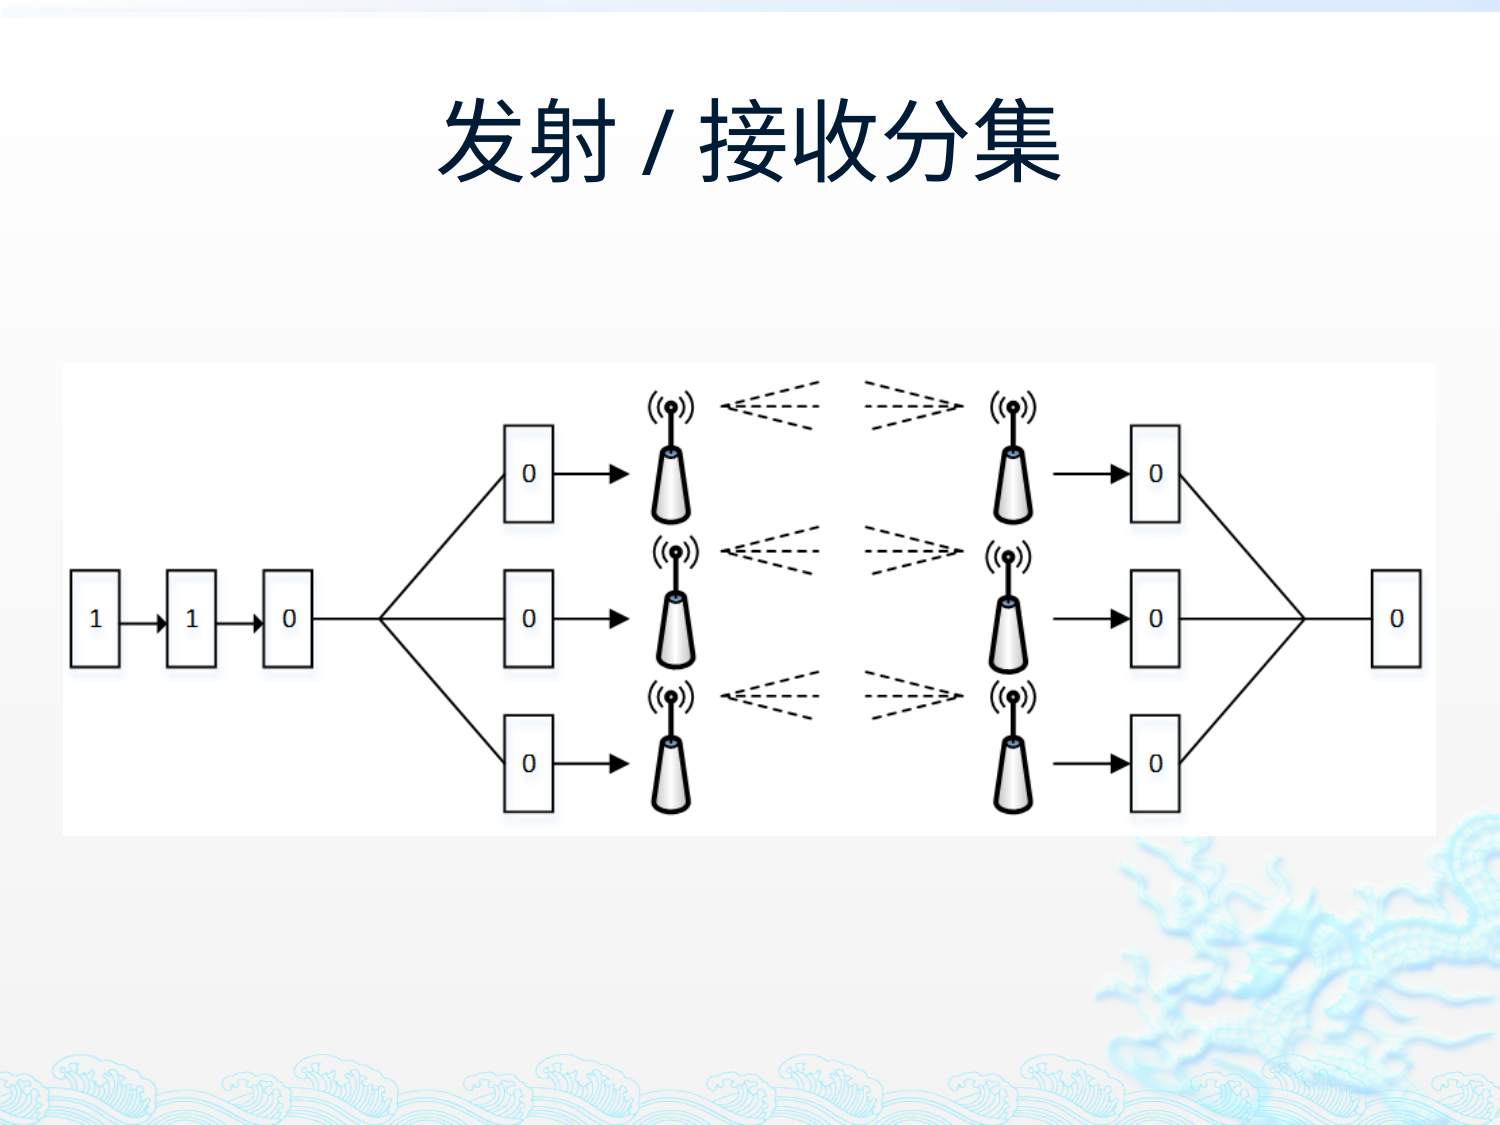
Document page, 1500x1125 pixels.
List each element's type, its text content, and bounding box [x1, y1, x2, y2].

picture [62, 363, 1437, 837]
title 发射/接收分集 [75, 45, 1425, 233]
